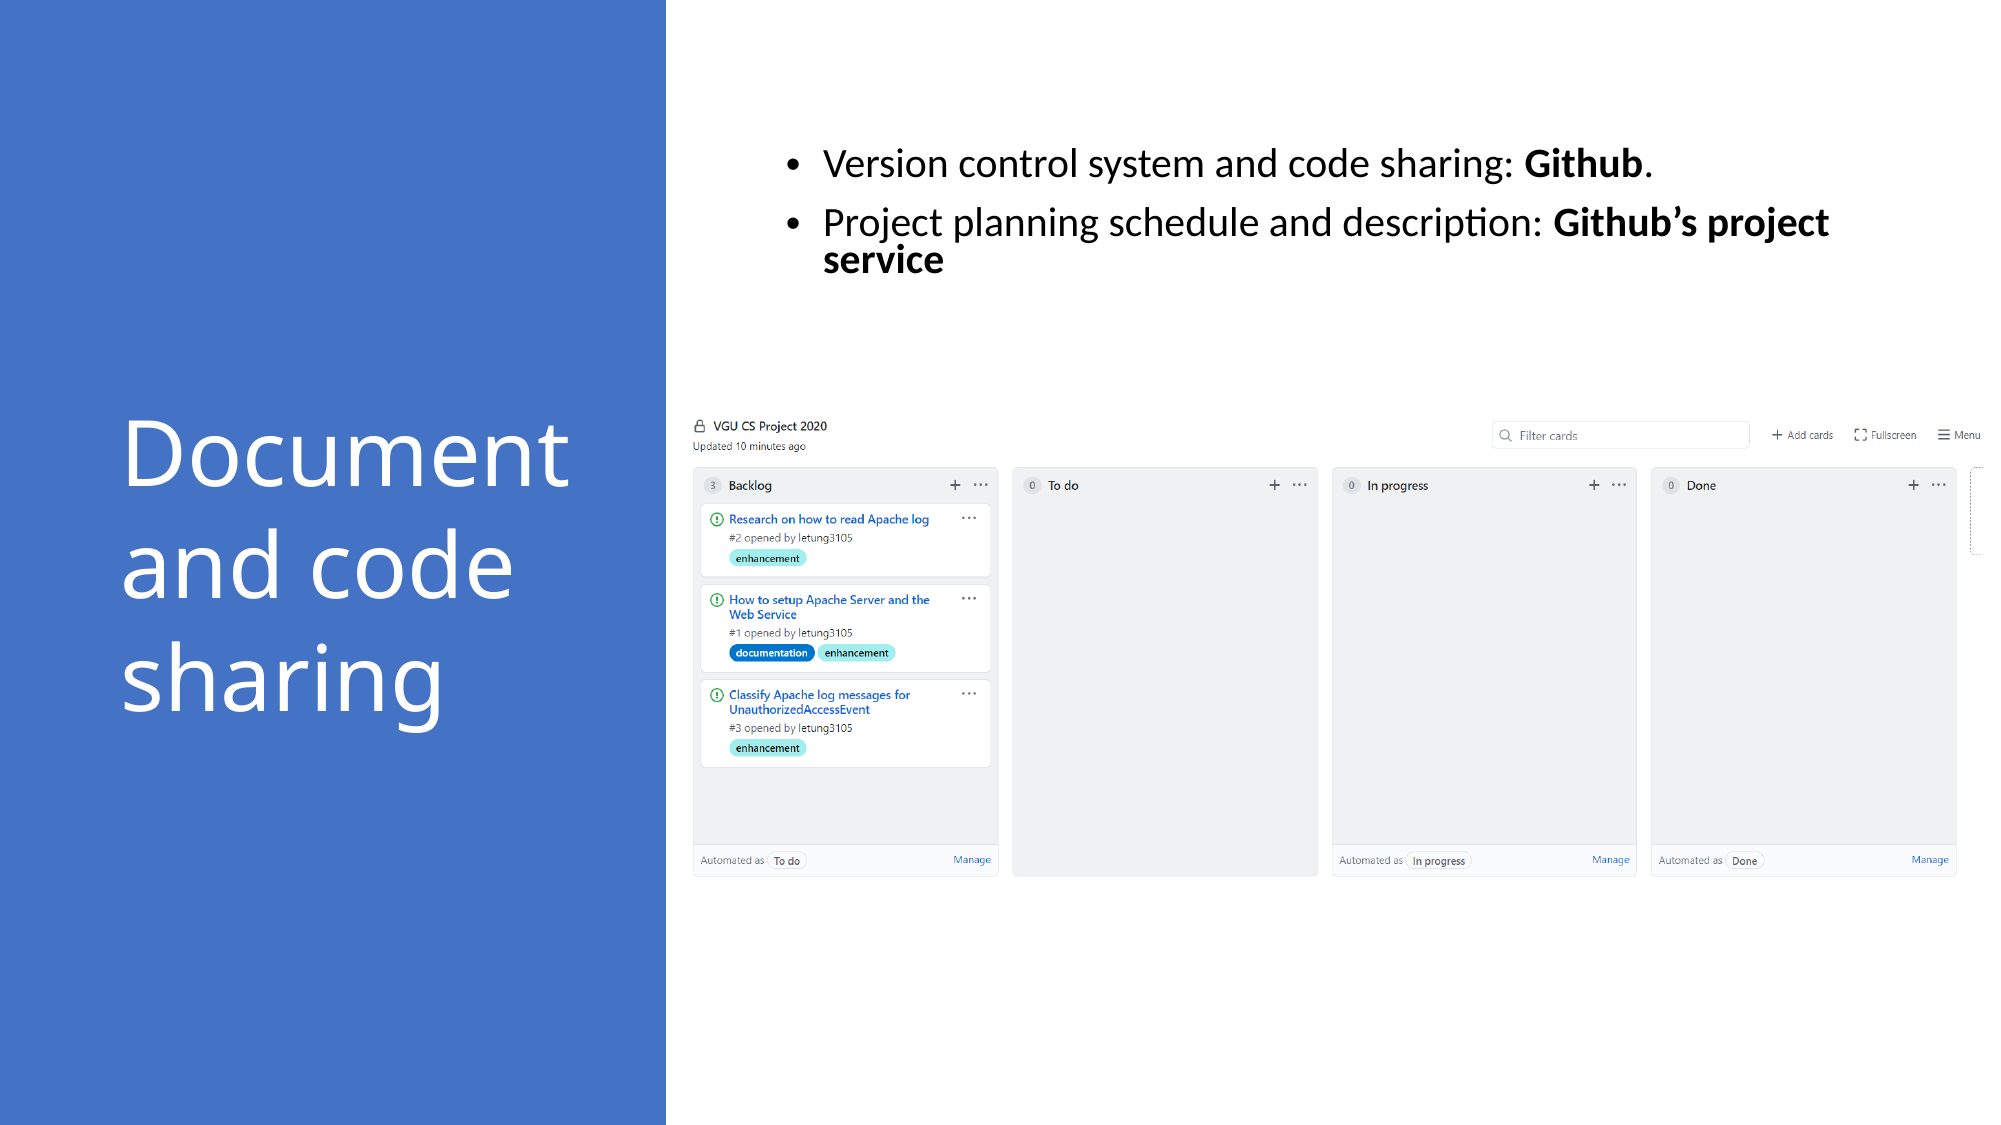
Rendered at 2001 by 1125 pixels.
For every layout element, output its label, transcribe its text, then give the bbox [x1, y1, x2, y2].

text_box Version control system and code sharing: Github. Project planning schedule and description: Github’s project service [770, 104, 1895, 412]
text_box Document and code sharing [105, 104, 614, 1026]
text_box [0, 0, 668, 1125]
picture [684, 413, 1983, 885]
